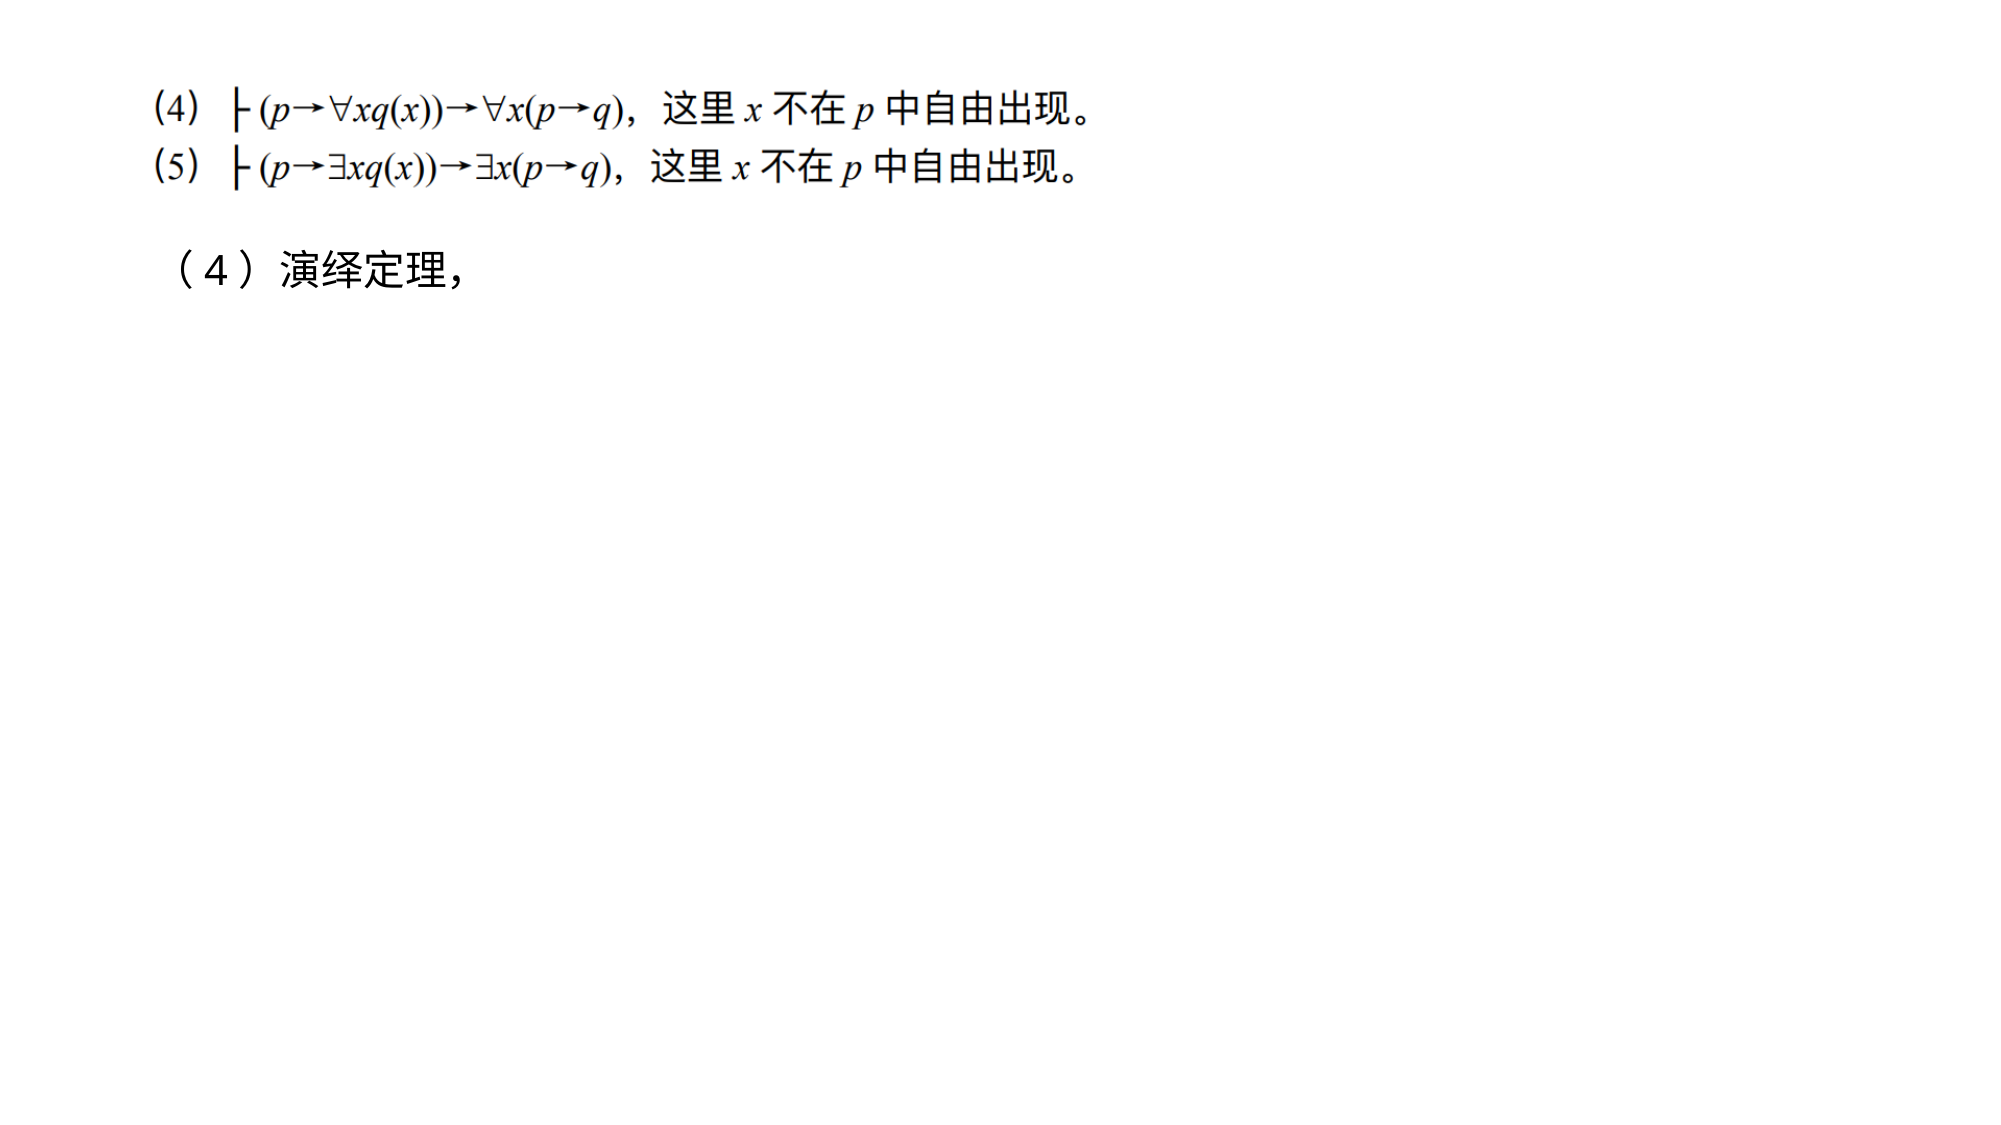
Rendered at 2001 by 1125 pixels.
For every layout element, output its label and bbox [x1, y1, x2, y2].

picture [137, 80, 1103, 198]
